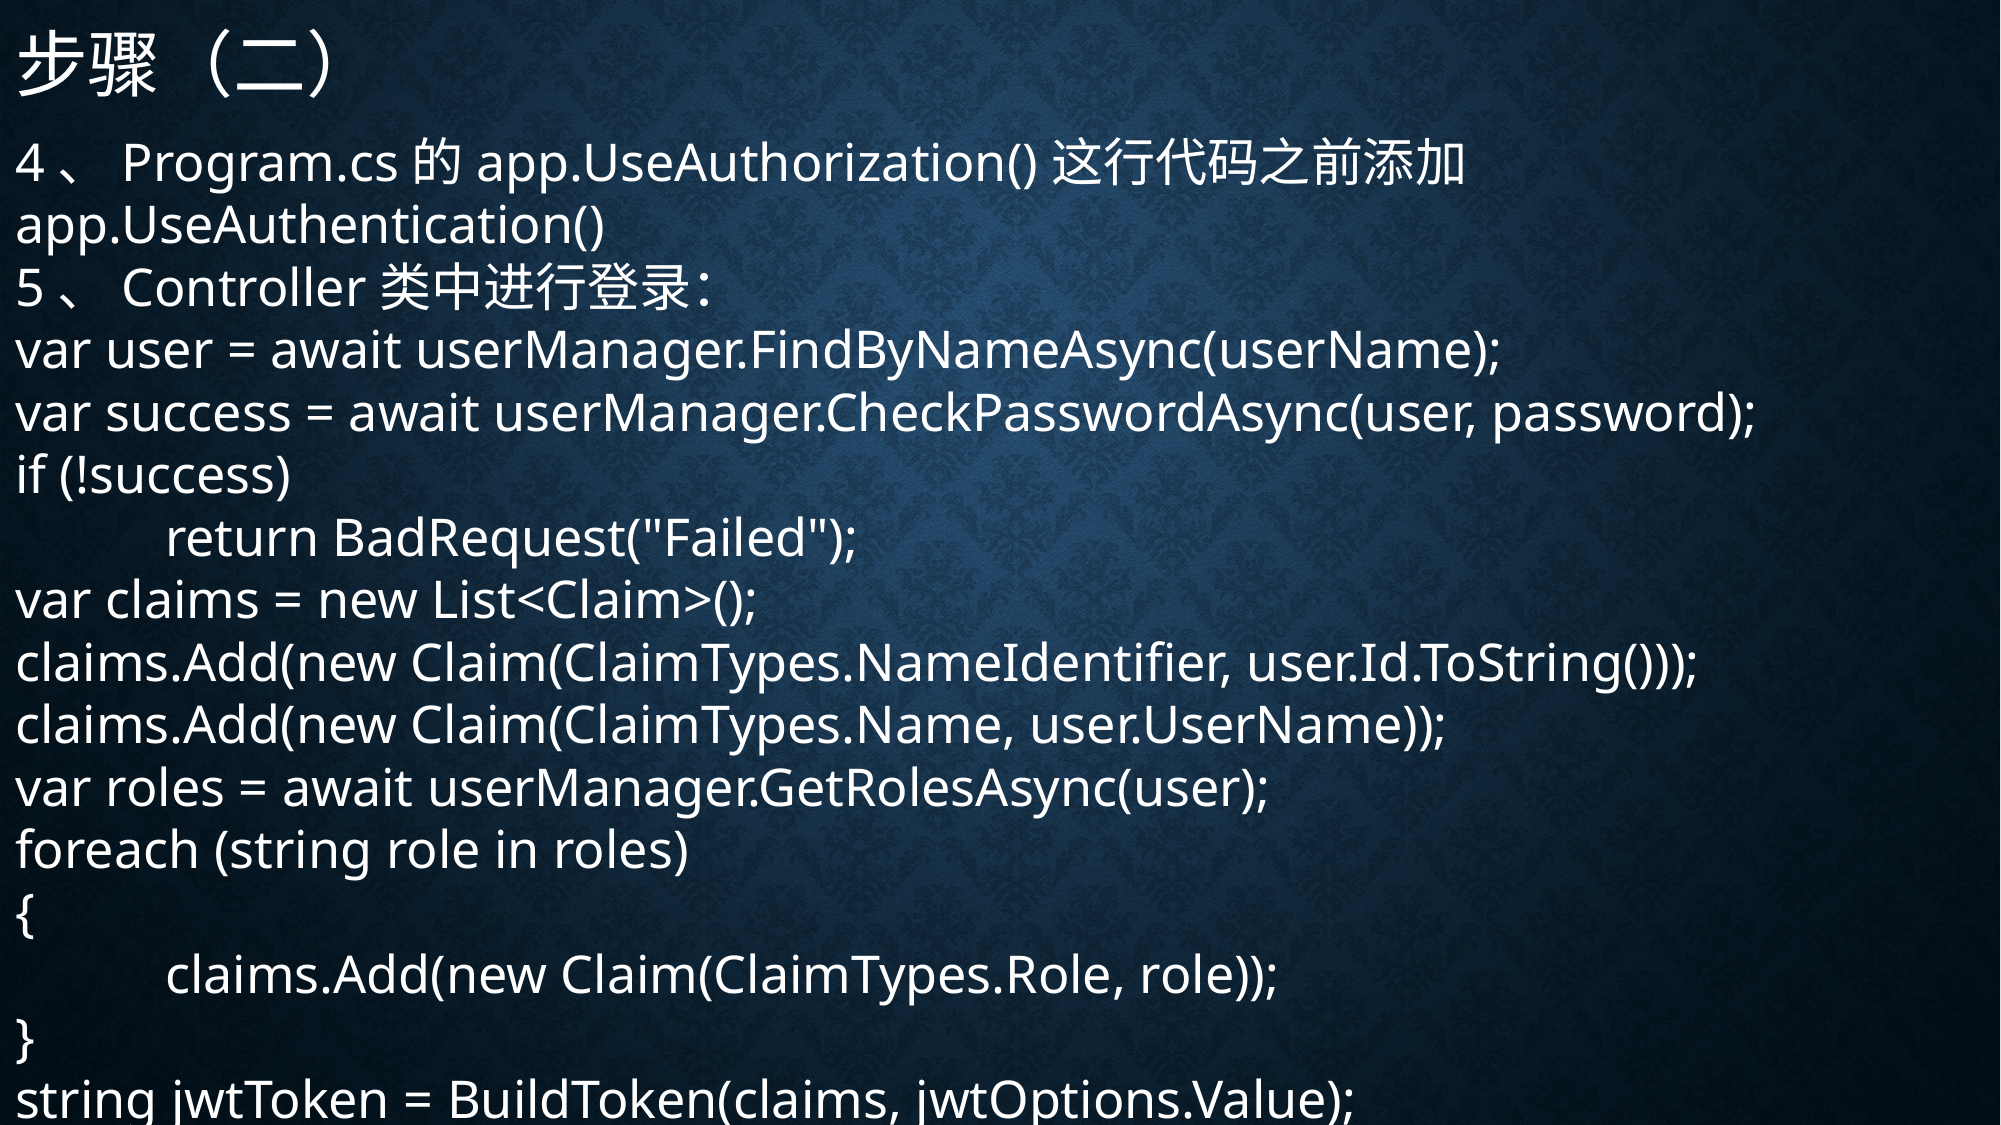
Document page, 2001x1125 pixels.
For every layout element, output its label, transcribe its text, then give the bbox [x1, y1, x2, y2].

list 步骤（二） [0, 10, 1959, 121]
text_box 4、Program.cs的app.UseAuthorization()这行代码之前添加app.UseAuthentication() 5、Controller类中进行登录： var user = await userManager.FindByNameAsync(userName); var success = await userManager.CheckPasswordAsync(user, password); if (!success) return BadRequest("Failed"); var claims = new List<Claim>(); claims.Add(new Claim(ClaimTypes.NameIdentifier, user.Id.ToString())); claims.Add(new Claim(ClaimTypes.Name, user.UserName)); var roles = await userManager.GetRolesAsync(user); foreach (string role in roles) { claims.Add(new Claim(ClaimTypes.Role, role)); } string jwtToken = BuildToken(claims, jwtOptions.Value); [0, 121, 1959, 1115]
